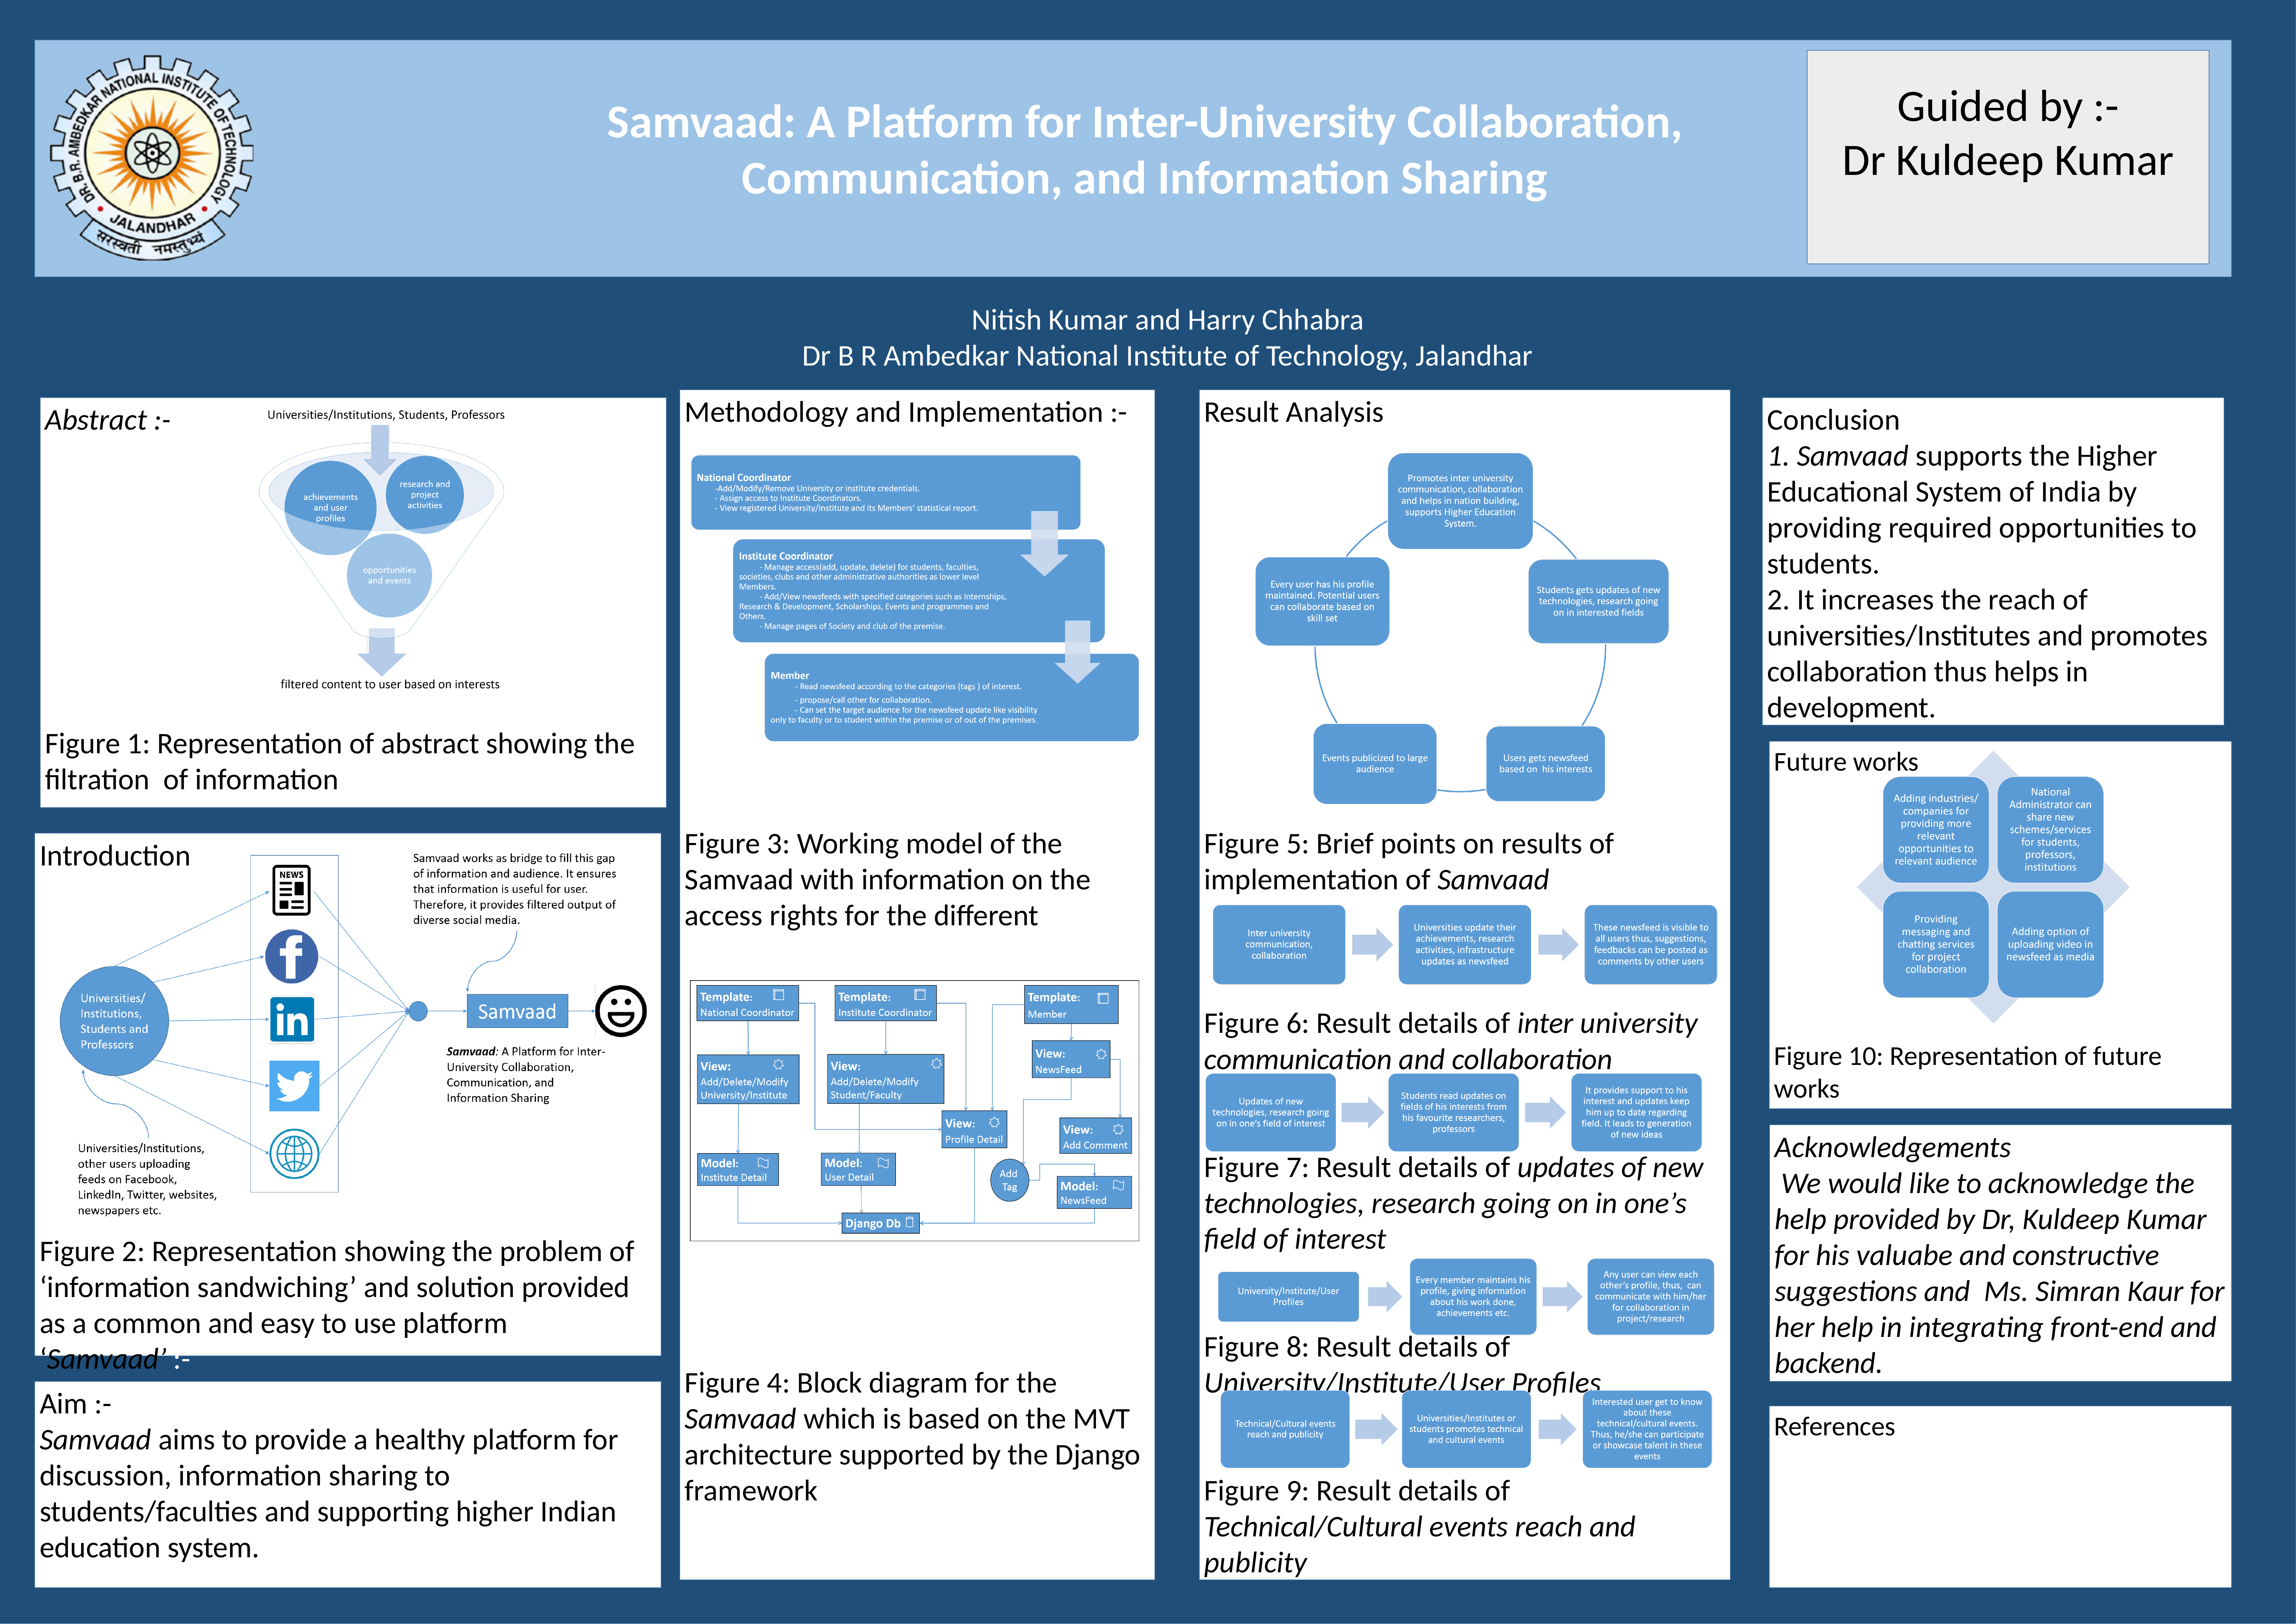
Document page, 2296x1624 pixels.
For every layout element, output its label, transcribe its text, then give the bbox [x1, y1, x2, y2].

picture [1205, 1035, 1702, 1189]
picture [207, 402, 556, 725]
text_box Nitish Kumar and Harry Chhabra Dr B R Ambedkar National Institute of Technology, Jalandhar [521, 297, 1822, 374]
picture [1209, 453, 1715, 804]
text_box Conclusion 1. Samvaad supports the Higher Educational System of India by providing required opportunities to students. 2. It increases the reach of universities/Institutes and promotes collaboration thus helps in development. [1762, 397, 2224, 726]
text_box Methodology and Implementation :- Figure 3: Working model of the Samvaad with information on the access rights for the different Figure 4: Block diagram for the Samvaad which is based on the MVT architecture supported by the Django framework [679, 389, 1155, 1580]
text_box [34, 40, 2232, 277]
picture [1218, 1241, 1715, 1353]
picture [1212, 874, 1718, 1015]
picture [690, 449, 1139, 742]
text_box Introduction Figure 2: Representation showing the problem of ‘information sandwiching’ and solution provided as a common and easy to use platform ‘Samvaad’ :- [34, 833, 661, 1356]
text_box Acknowledgements We would like to acknowledge the help provided by Dr, Kuldeep Kumar for his valuabe and constructive suggestions and Ms. Simran Kaur for her help in integrating front-end and backend. [1769, 1124, 2232, 1382]
picture [60, 846, 647, 1225]
picture [690, 980, 1139, 1241]
text_box References [1769, 1406, 2232, 1588]
picture [45, 50, 259, 264]
text_box Future works Figure 10: Representation of future works [1769, 741, 2232, 1109]
picture [1815, 751, 2171, 1023]
text_box Aim :- Samvaad aims to provide a healthy platform for discussion, information sharing to students/faculties and supporting higher Indian education system. [34, 1381, 661, 1588]
text_box Abstract :- Figure 1: Representation of abstract showing the filtration of information [40, 397, 667, 808]
text_box Guided by :- Dr Kuldeep Kumar [1807, 50, 2209, 264]
picture [1220, 1365, 1712, 1493]
text_box Result Analysis Figure 5: Brief points on results of implementation of Samvaad Figure 6: Result details of inter university communication and collaboration Figure 7: Result details of updates of new technologies, research going on in one’s field of interest Figure 8: Result details of University/Institute/User Profiles Figure 9: Result details of Technical/Cultural events reach and publicity [1199, 389, 1731, 1580]
text_box Samvaad: A Platform for Inter-University Collaboration, Communication, and Information Sharing [482, 88, 1807, 262]
